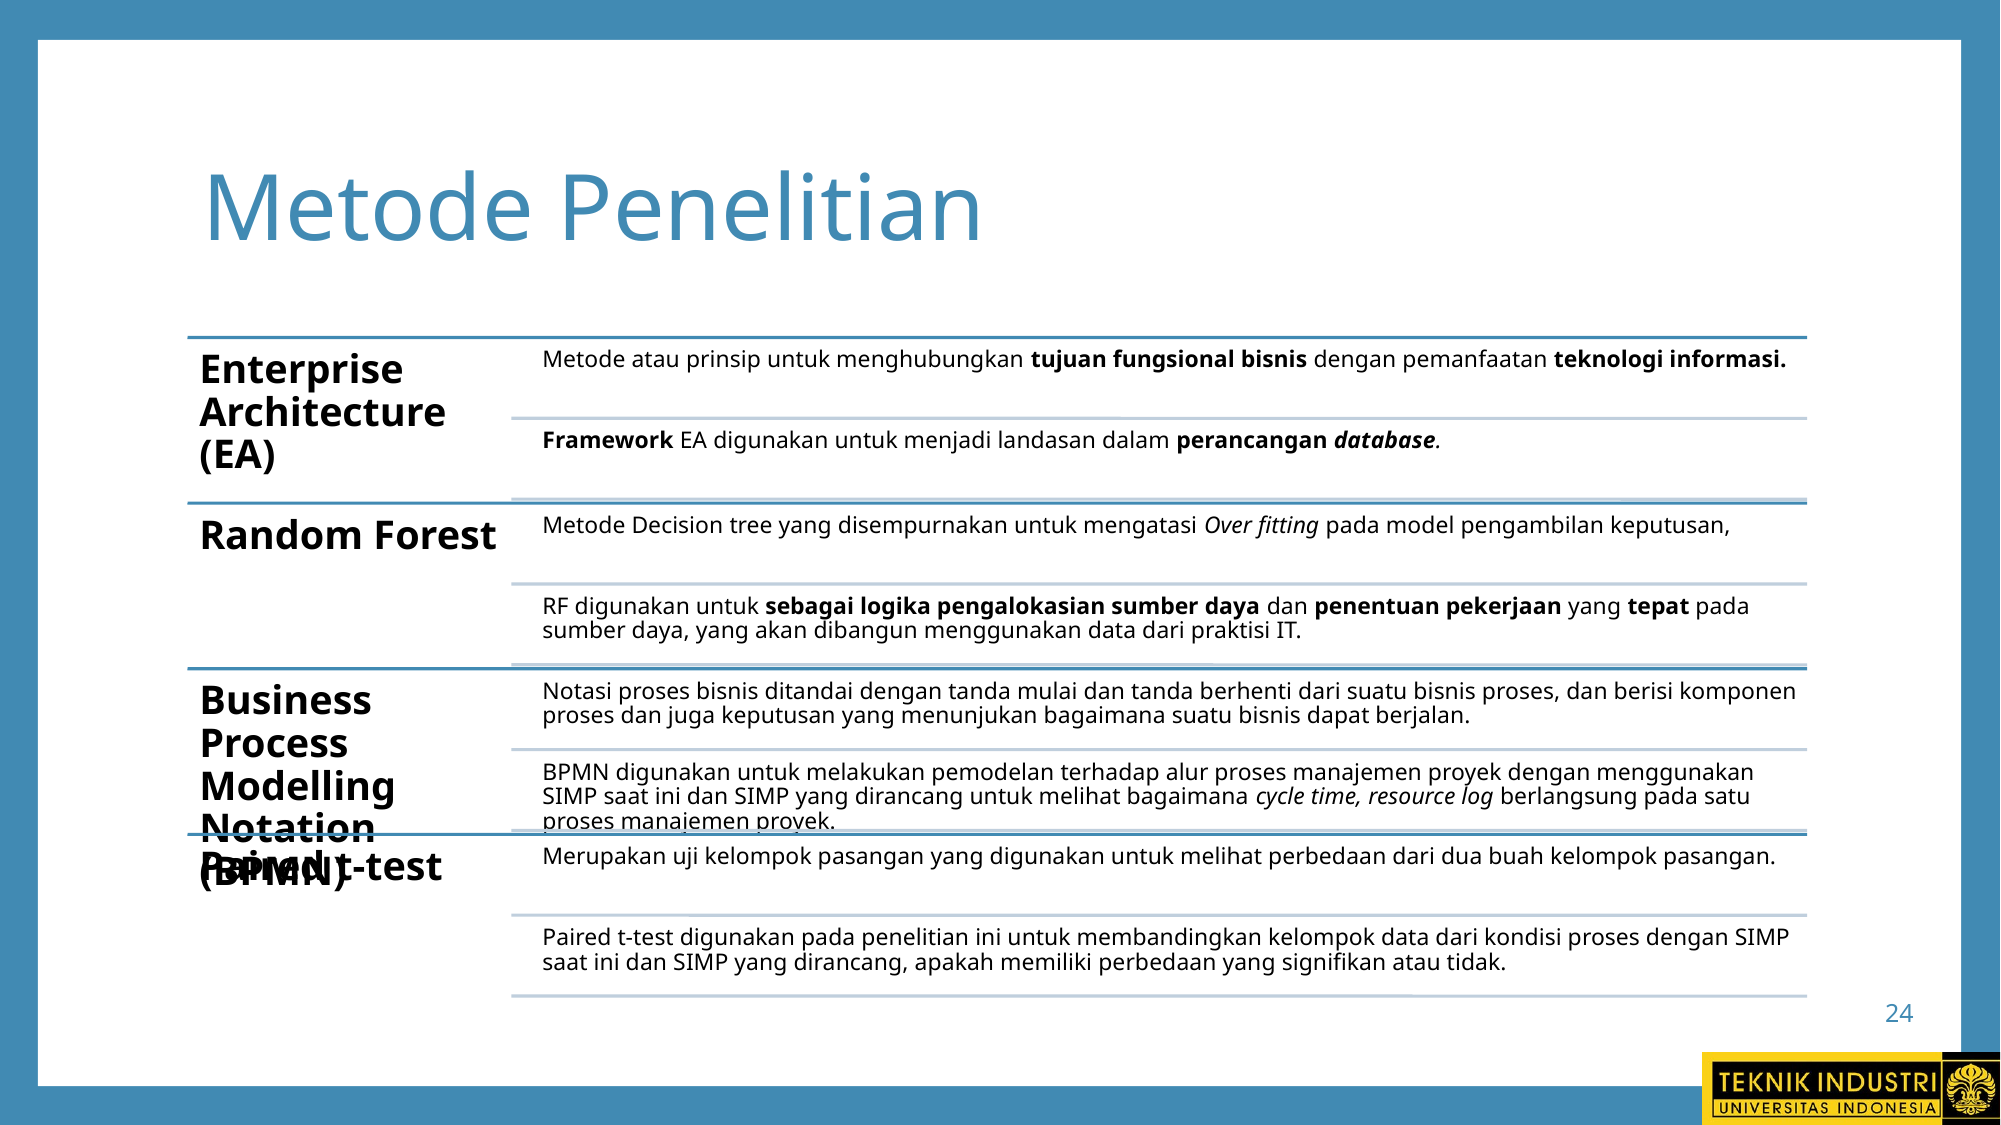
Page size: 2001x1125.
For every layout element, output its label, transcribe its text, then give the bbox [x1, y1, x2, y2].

title Metode Penelitian [187, 99, 1808, 323]
slide_number 24 [1863, 985, 1929, 1045]
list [187, 337, 1808, 1001]
picture [1702, 1052, 2001, 1125]
